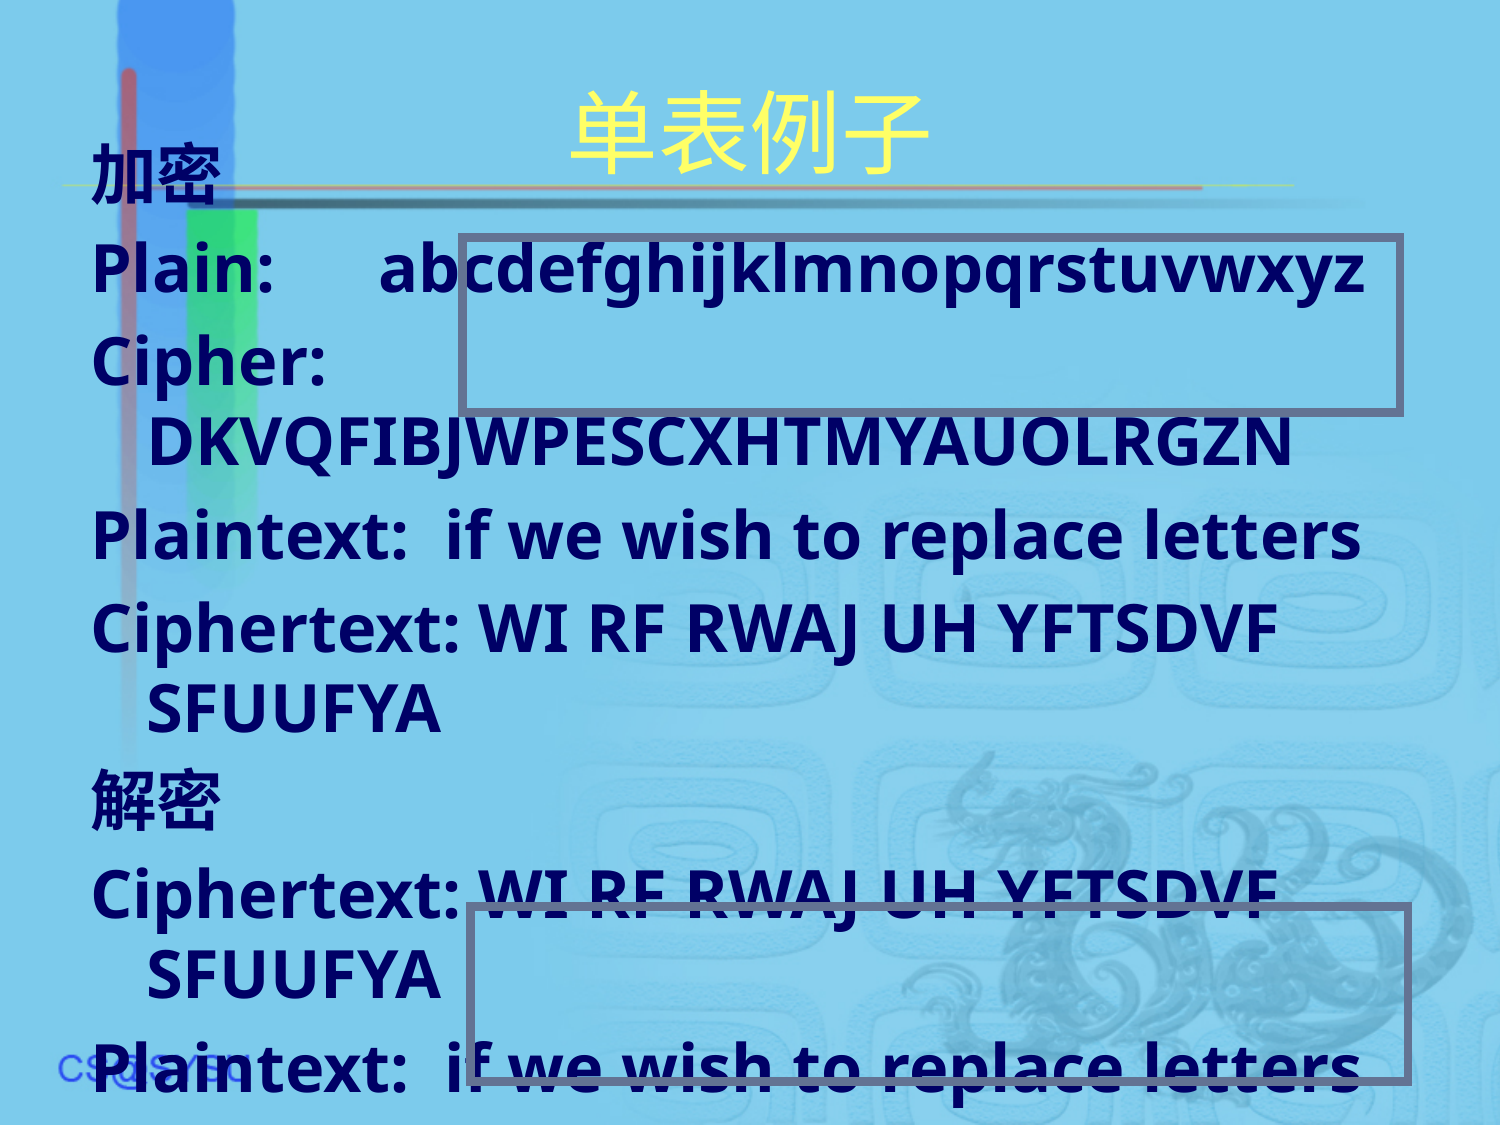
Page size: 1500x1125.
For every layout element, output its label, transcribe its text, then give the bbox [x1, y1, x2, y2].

text_box [461, 236, 1401, 413]
text_box [470, 905, 1409, 1082]
title 单表例子 [49, 37, 1451, 226]
picture [0, 0, 1500, 1125]
list 加密 Plain: abcdefghijklmnopqrstuvwxyz Cipher: DKVQFIBJWPESCXHTMYAUOLRGZN Plaintext: if we wish to replace letters Ciphertext: WI RF RWAJ UH YFTSDVF SFUUFYA 解密 Ciphertext: WI RF RWAJ UH YFTSDVF SFUUFYA Plaintext: if we wish to replace letters Cipher: ABCDEFGHIJKLMNOPQRSTUVWXYZ Plain: sgmakexofhbvqzujdwlptcinry [74, 124, 1500, 1125]
